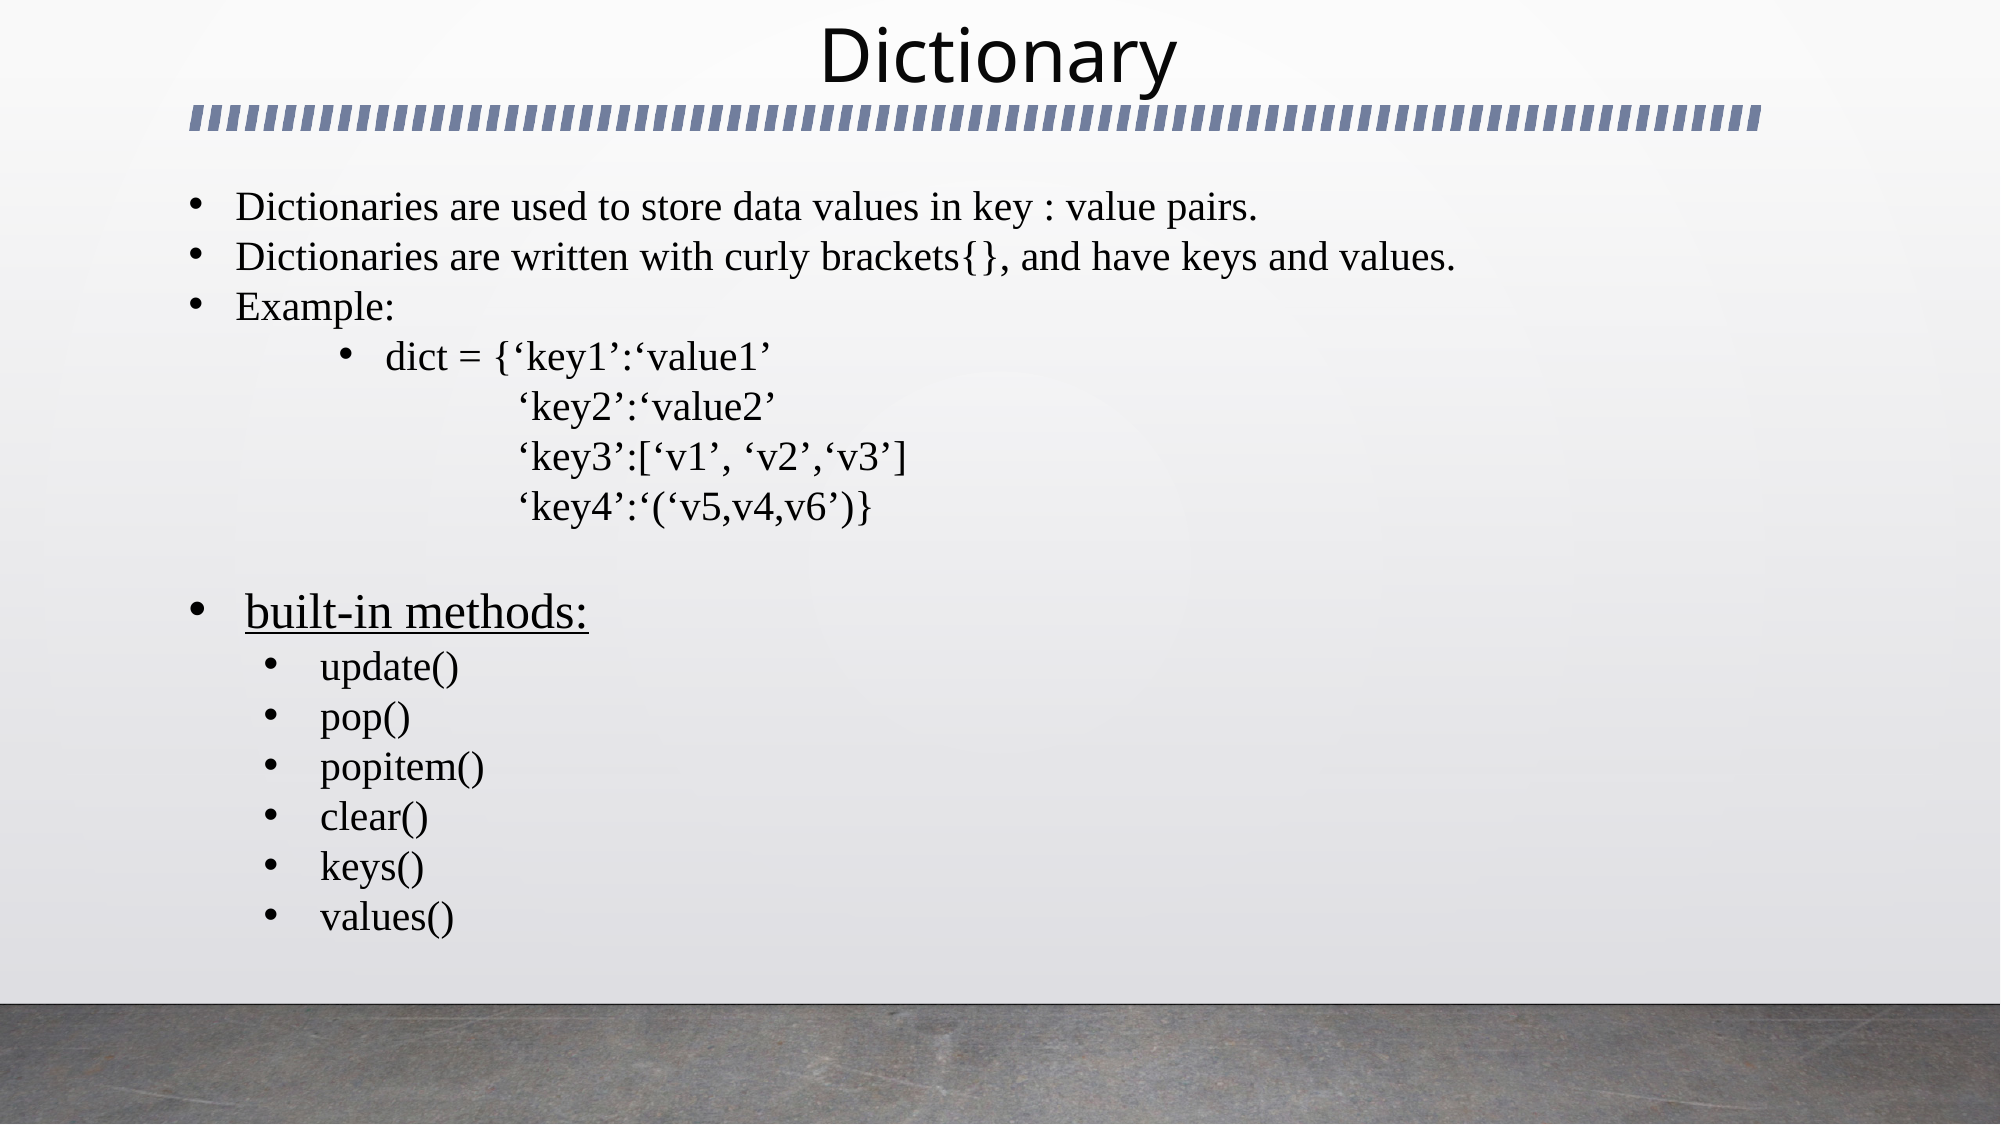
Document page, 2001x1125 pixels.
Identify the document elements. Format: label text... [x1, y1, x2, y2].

title Dictionary [0, 0, 1999, 149]
picture [0, 1004, 2000, 1124]
text_box Dictionaries are used to store data values in key : value pairs. Dictionaries are written with curly brackets{}, and have keys and values. Example: dict = {‘key1’:‘value1’ ‘key2’:‘value2’ ‘key3’:[‘v1’, ‘v2’,‘v3’] ‘key4’:‘(‘v5,v4,v6’)} built-in methods: update() pop() popitem() clear() keys() values() [173, 171, 1766, 947]
